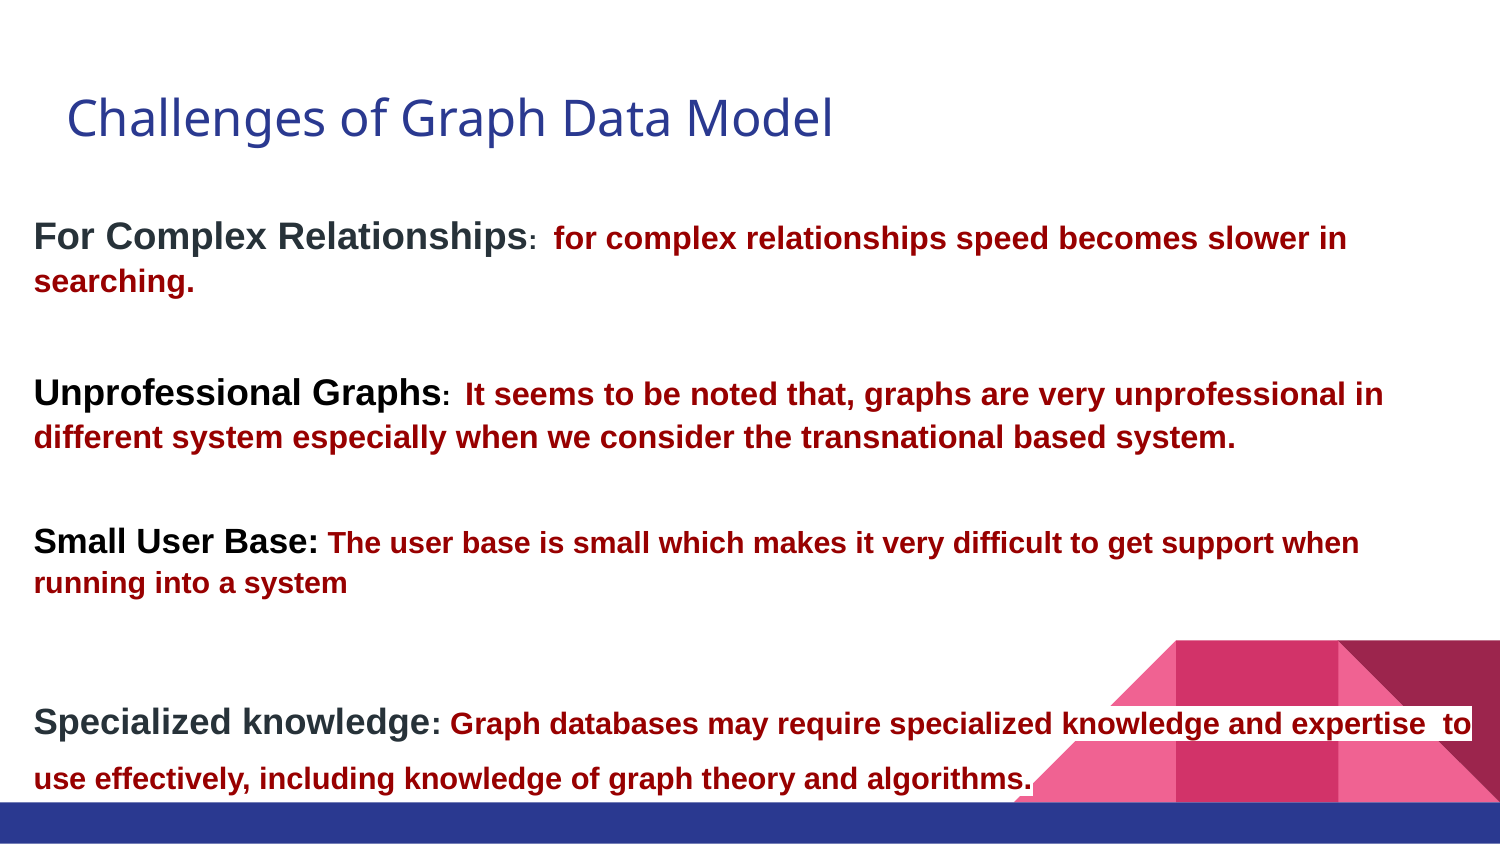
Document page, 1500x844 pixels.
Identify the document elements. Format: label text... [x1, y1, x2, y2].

title Challenges of Graph Data Model [51, 67, 1449, 167]
list For Complex Relationships: for complex relationships speed becomes slower in searching. Unprofessional Graphs: It seems to be noted that, graphs are very unprofessional in different system especially when we consider the transnational based system. Small User Base: The user base is small which makes it very difficult to get support when running into a system Specialized knowledge: Graph databases may require specialized knowledge and expertise to use effectively, including knowledge of graph theory and algorithms. [18, 193, 1491, 813]
